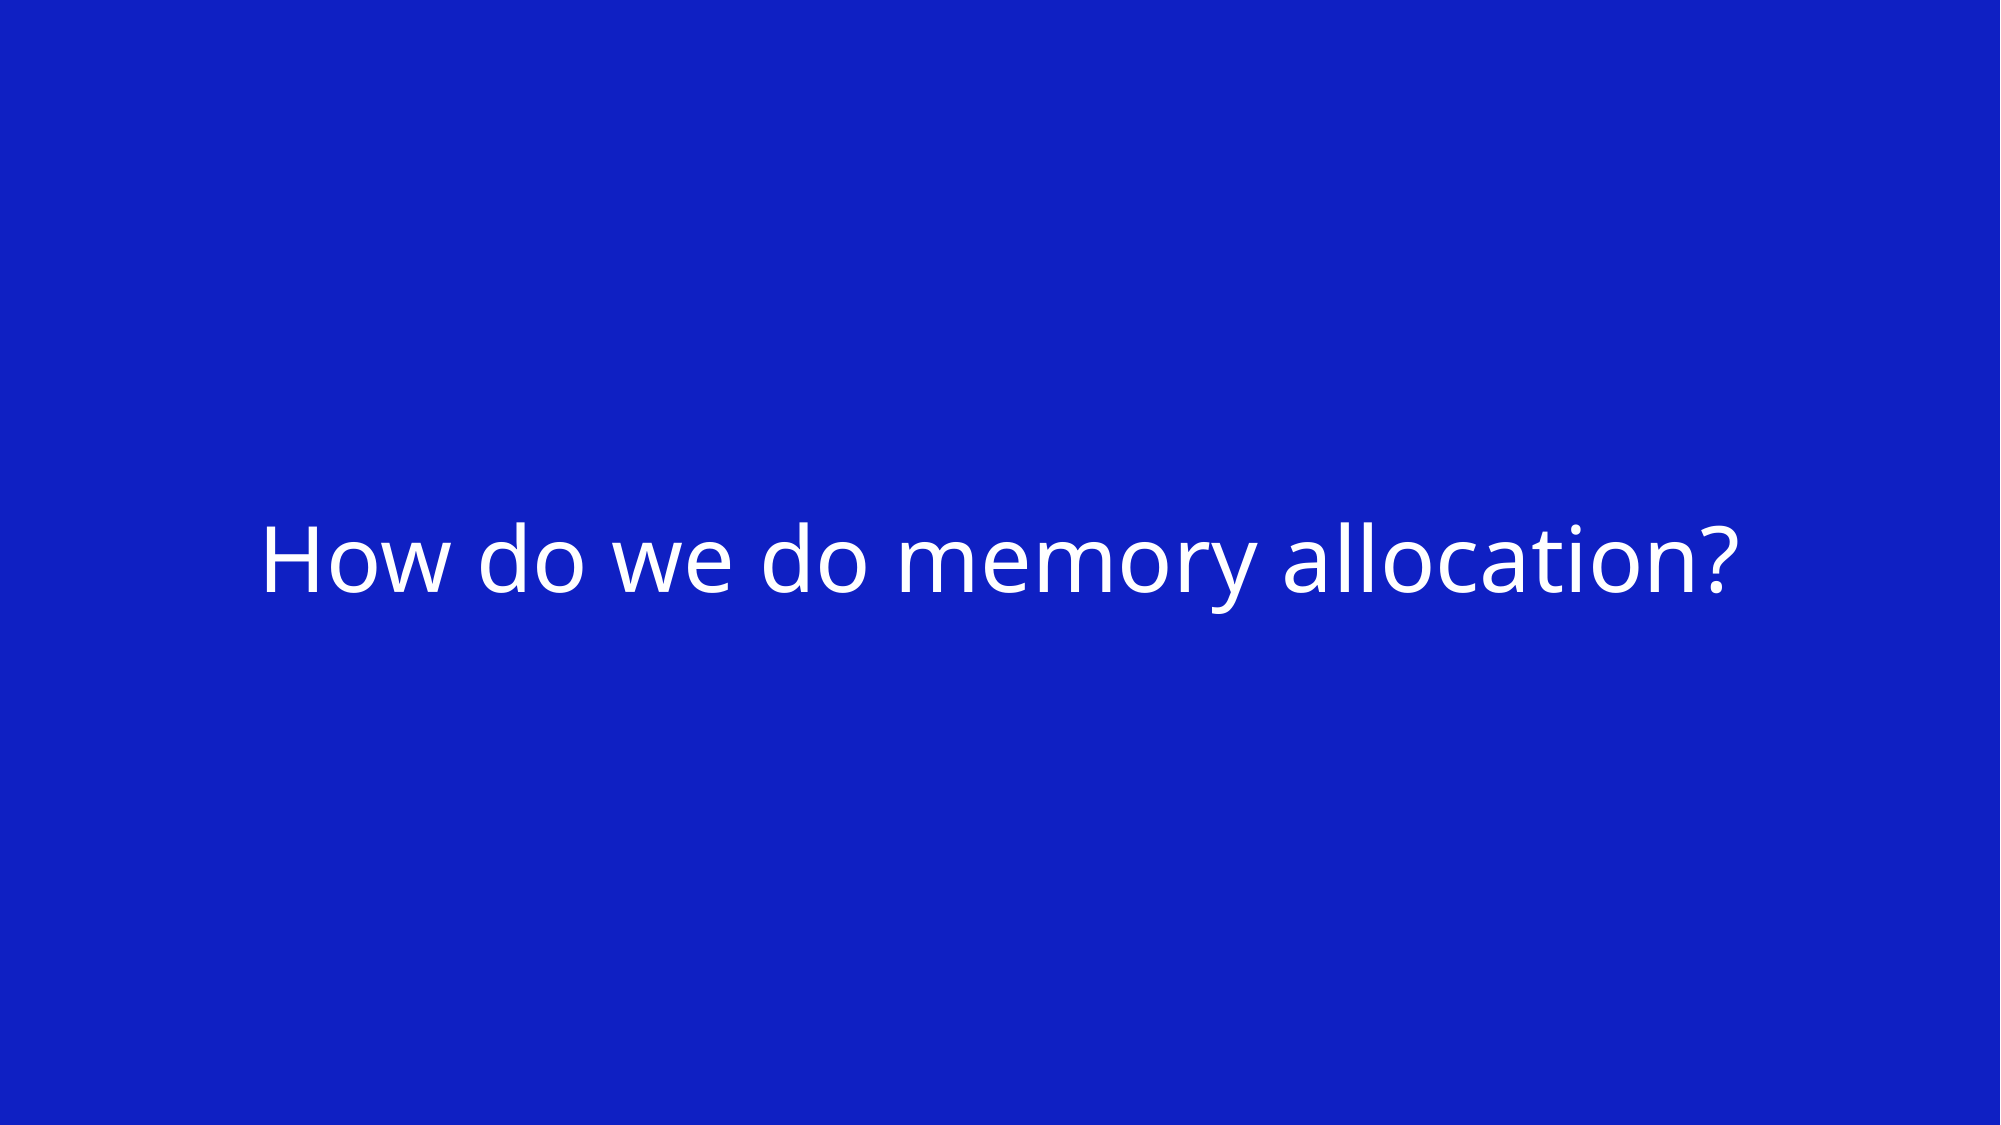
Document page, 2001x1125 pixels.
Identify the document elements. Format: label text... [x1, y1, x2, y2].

title How do we do memory allocation? [137, 453, 1863, 672]
